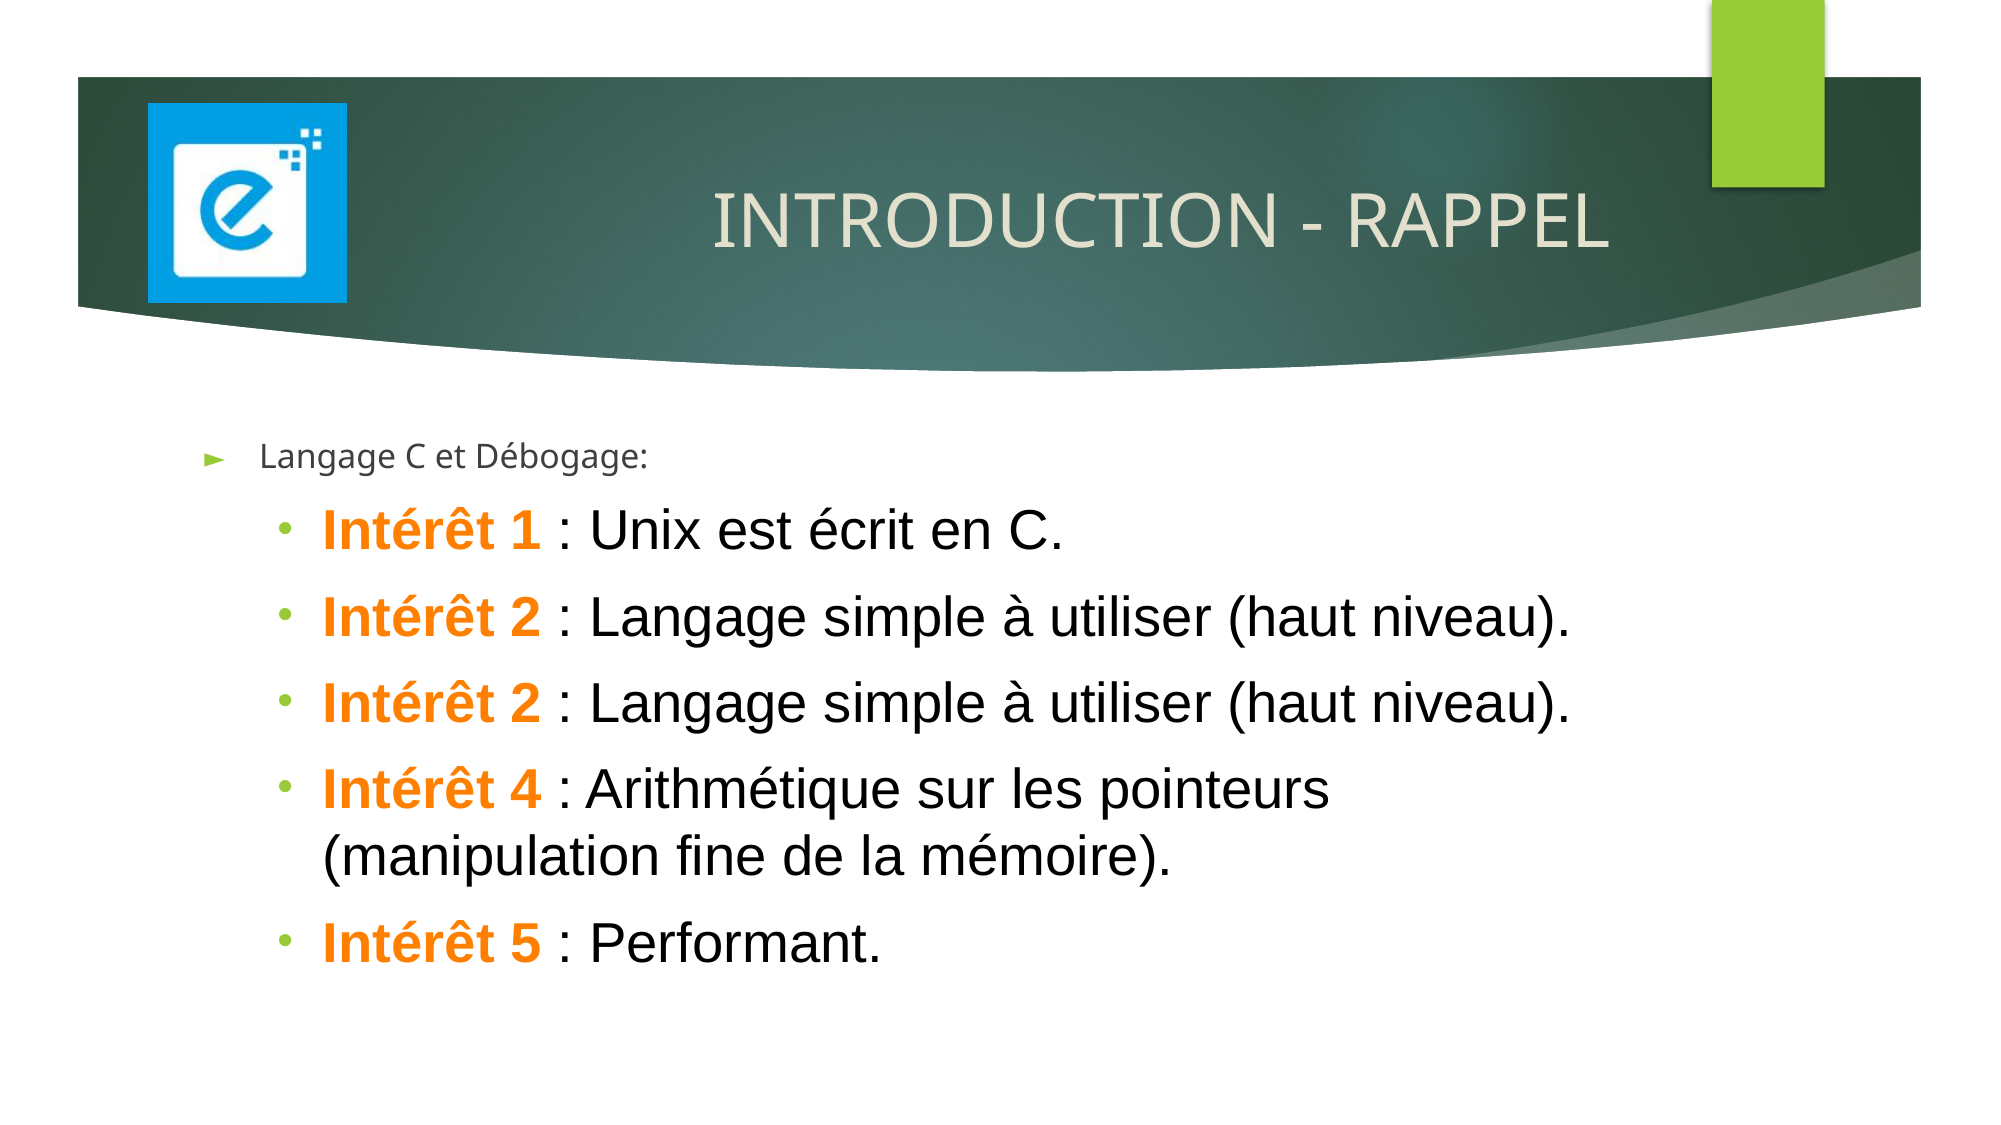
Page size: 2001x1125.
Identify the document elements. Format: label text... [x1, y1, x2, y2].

picture [79, 78, 1920, 371]
list Langage C et Débogage: Intérêt 1 : Unix est écrit en C. Intérêt 2 : Langage simple à utiliser (haut niveau). Intérêt 2 : Langage simple à utiliser (haut niveau). Intérêt 4 : Arithmétique sur les pointeurs (manipulation fine de la mémoire). Intérêt 5 : Performant. [189, 427, 1638, 988]
title INTRODUCTION - RAPPEL [351, 159, 1627, 276]
